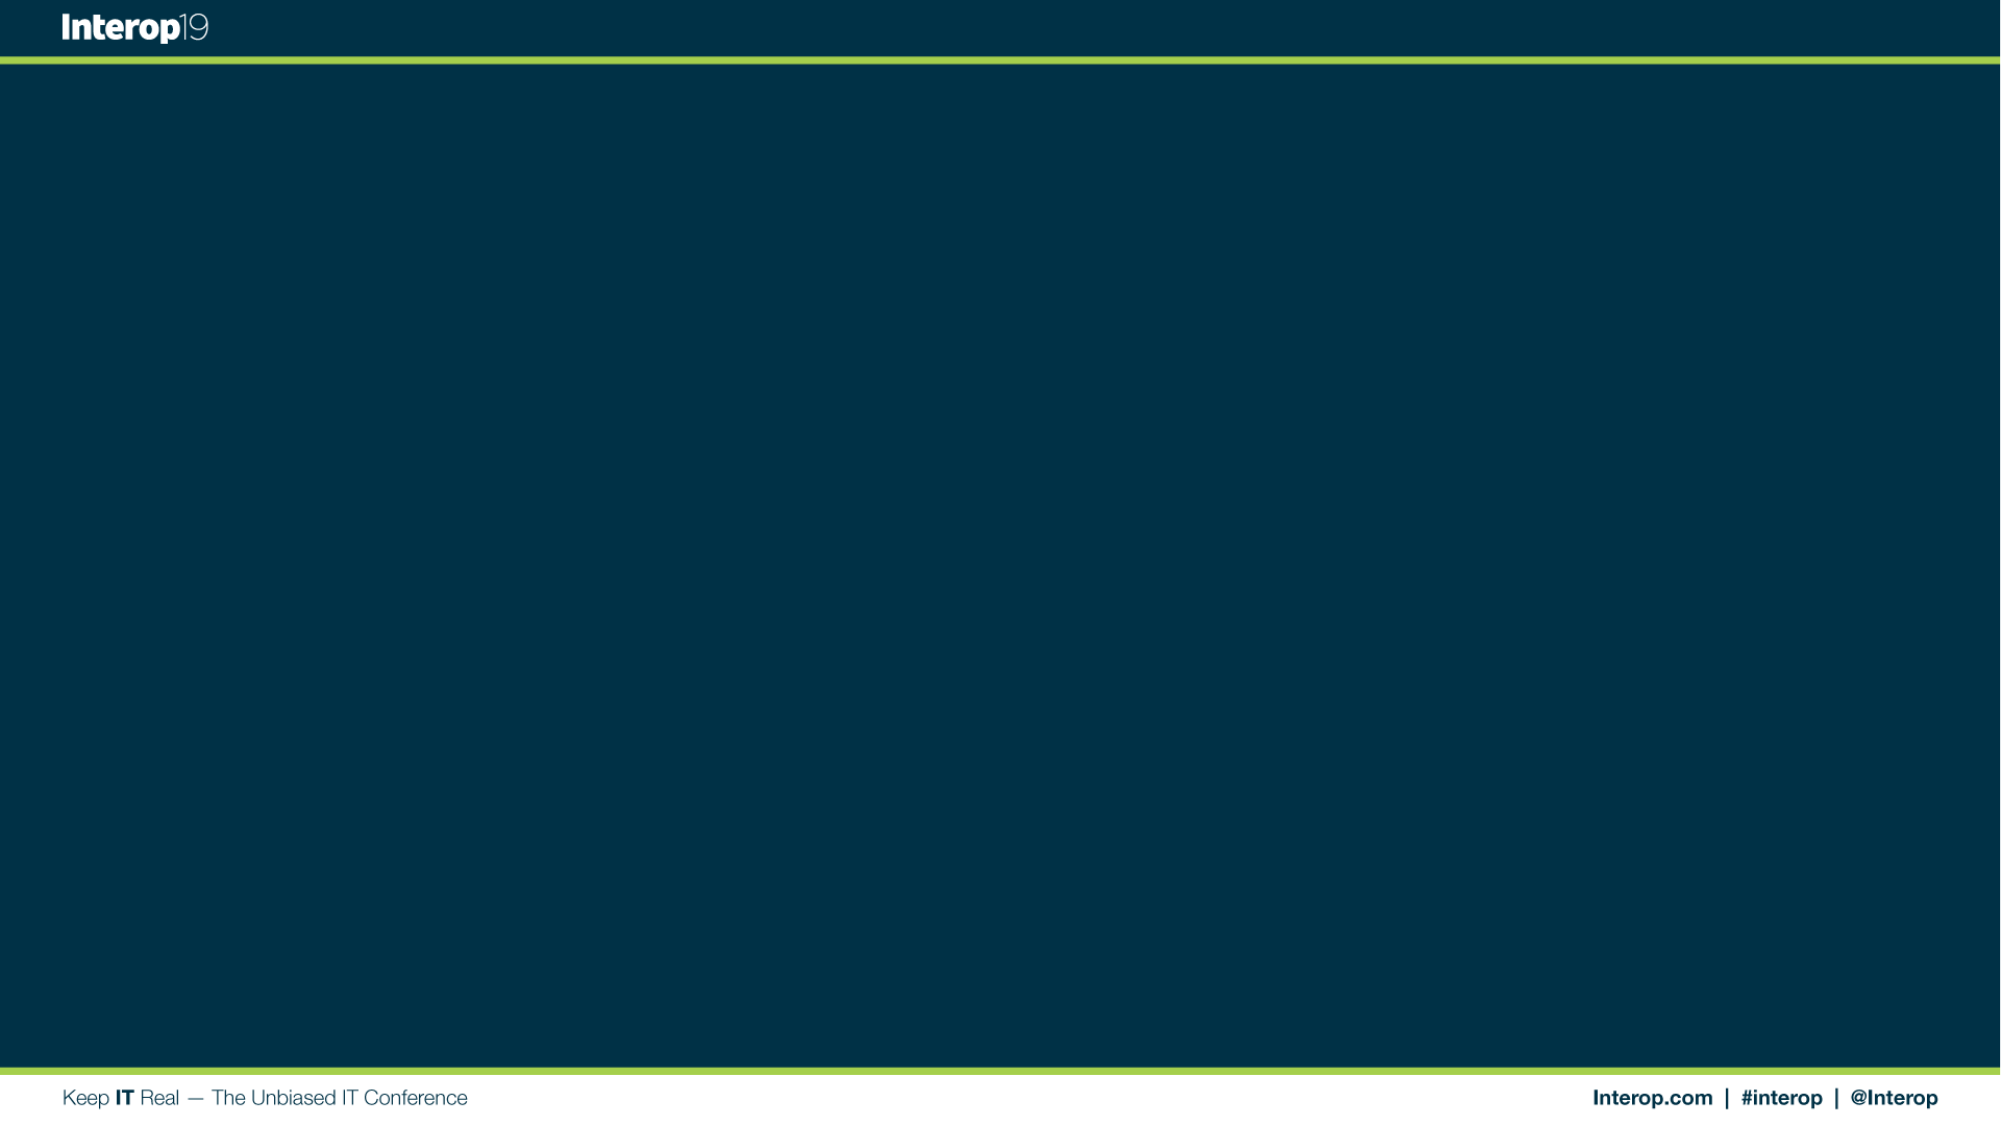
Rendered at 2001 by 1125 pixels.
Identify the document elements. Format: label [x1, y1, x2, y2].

picture [191, 26, 201, 30]
picture [63, 14, 69, 39]
picture [203, 15, 208, 35]
picture [0, 1067, 2001, 1125]
picture [72, 15, 123, 39]
picture [126, 19, 180, 43]
picture [180, 14, 186, 39]
picture [0, 57, 2001, 64]
